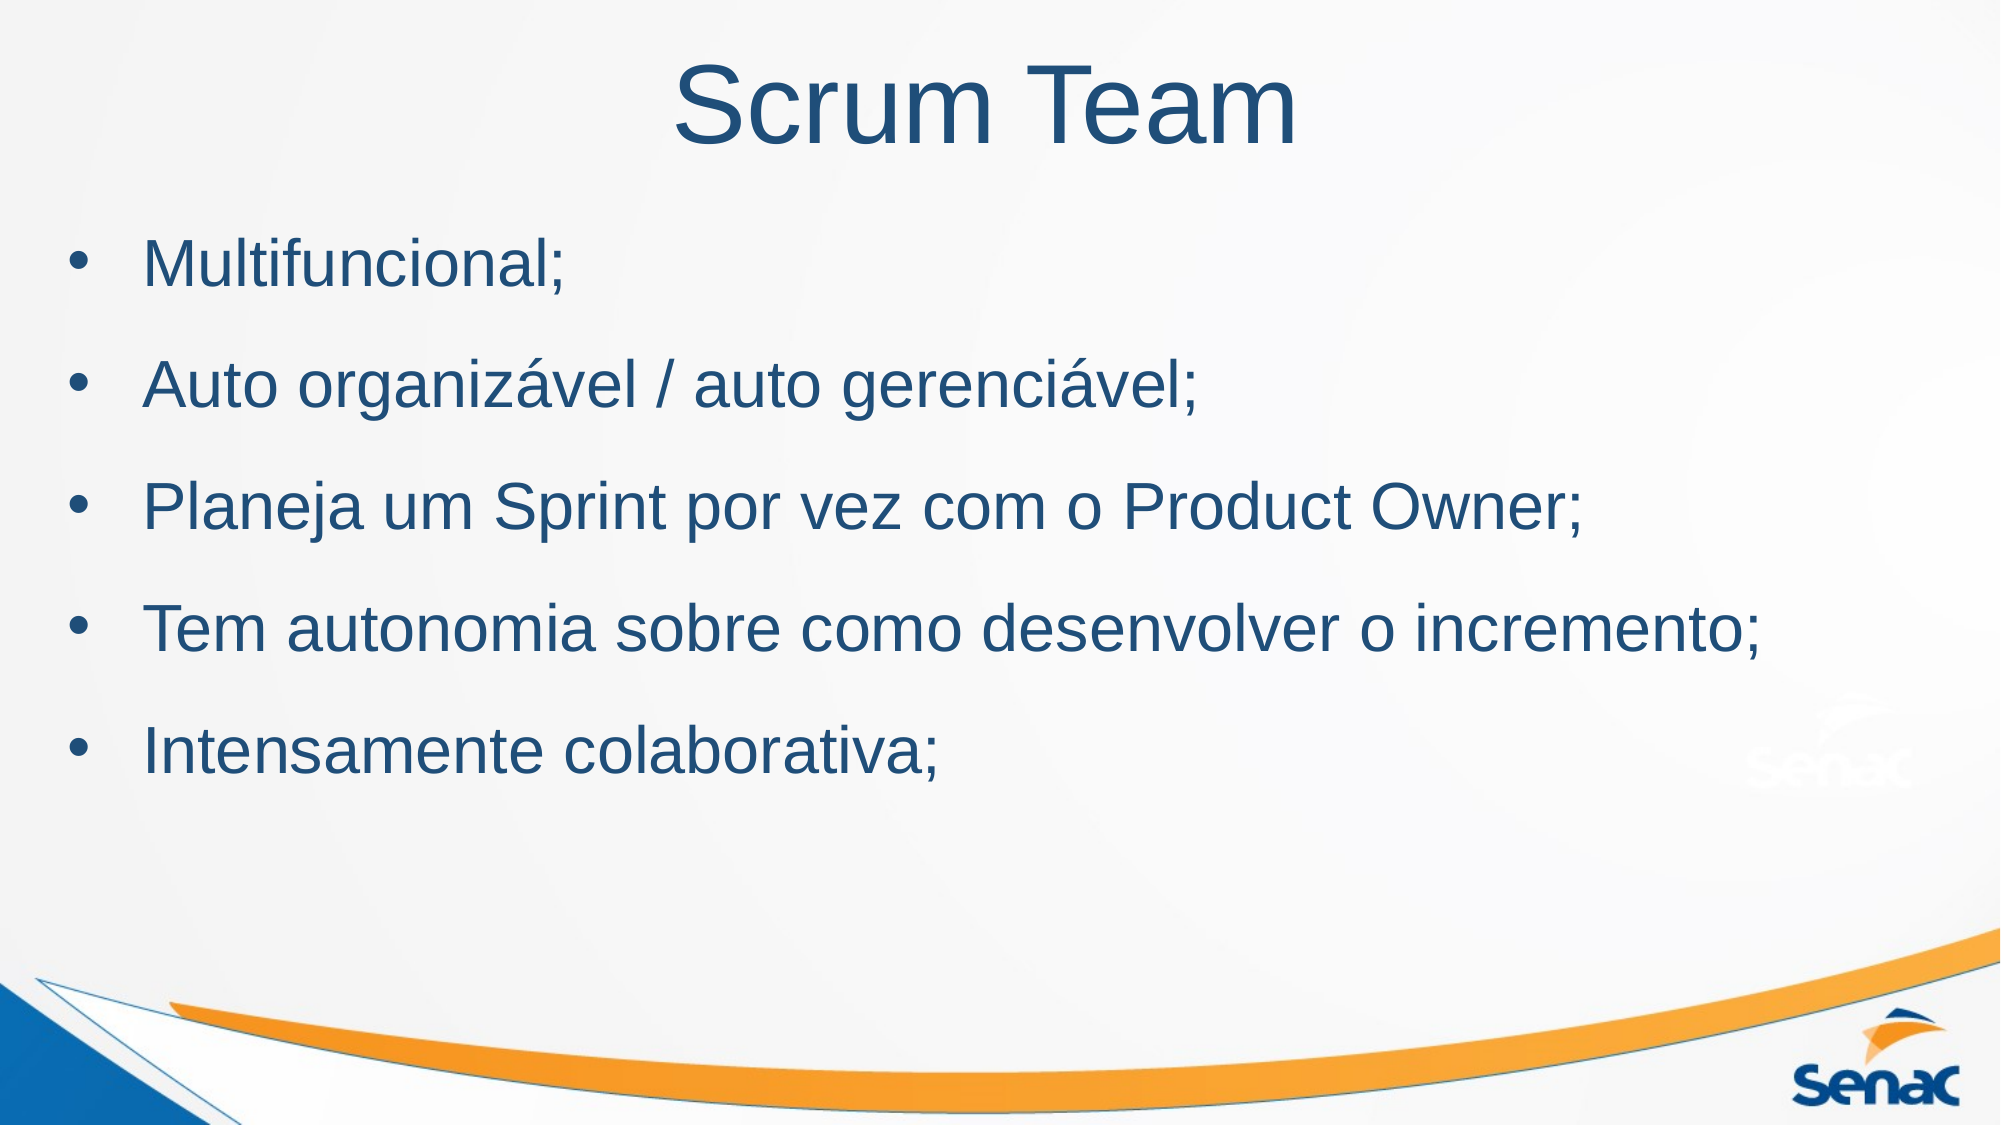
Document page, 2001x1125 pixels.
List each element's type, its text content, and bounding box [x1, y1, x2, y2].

list Multifuncional; Auto organizável / auto gerenciável; Planeja um Sprint por vez com o Product Owner; Tem autonomia sobre como desenvolver o incremento; Intensamente colaborativa; [52, 211, 1973, 956]
picture [0, 0, 2001, 1125]
title Scrum Team [0, 36, 1973, 178]
